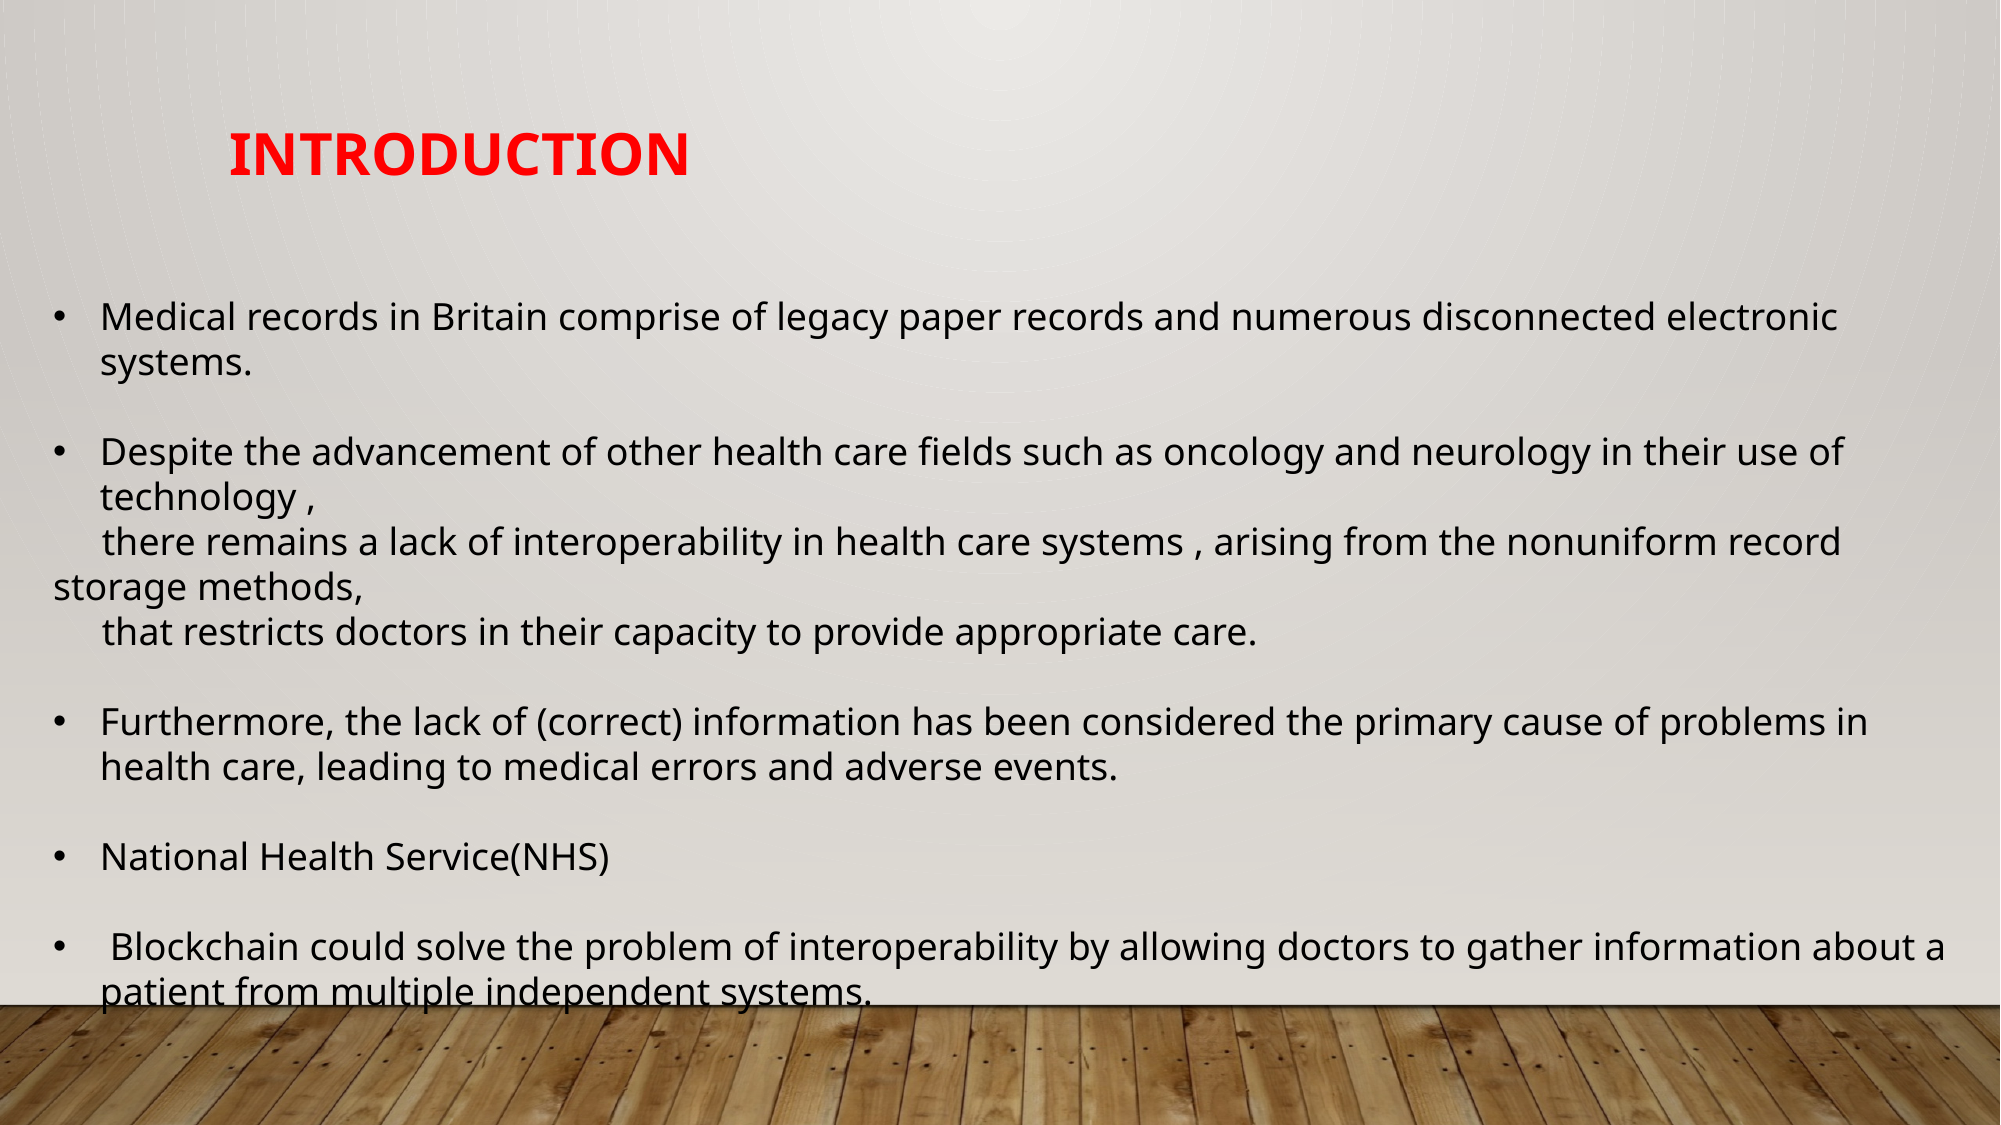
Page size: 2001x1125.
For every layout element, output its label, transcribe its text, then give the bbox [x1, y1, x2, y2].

text_box INTRODUCTION [214, 109, 707, 195]
text_box Medical records in Britain comprise of legacy paper records and numerous disconnected electronic systems. Despite the advancement of other health care fields such as oncology and neurology in their use of technology , there remains a lack of interoperability in health care systems , arising from the nonuniform record storage methods, that restricts doctors in their capacity to provide appropriate care. Furthermore, the lack of (correct) information has been considered the primary cause of problems in health care, leading to medical errors and adverse events. National Health Service(NHS) Blockchain could solve the problem of interoperability by allowing doctors to gather information about a patient from multiple independent systems. [38, 286, 2000, 1021]
picture [0, 1005, 2000, 1125]
